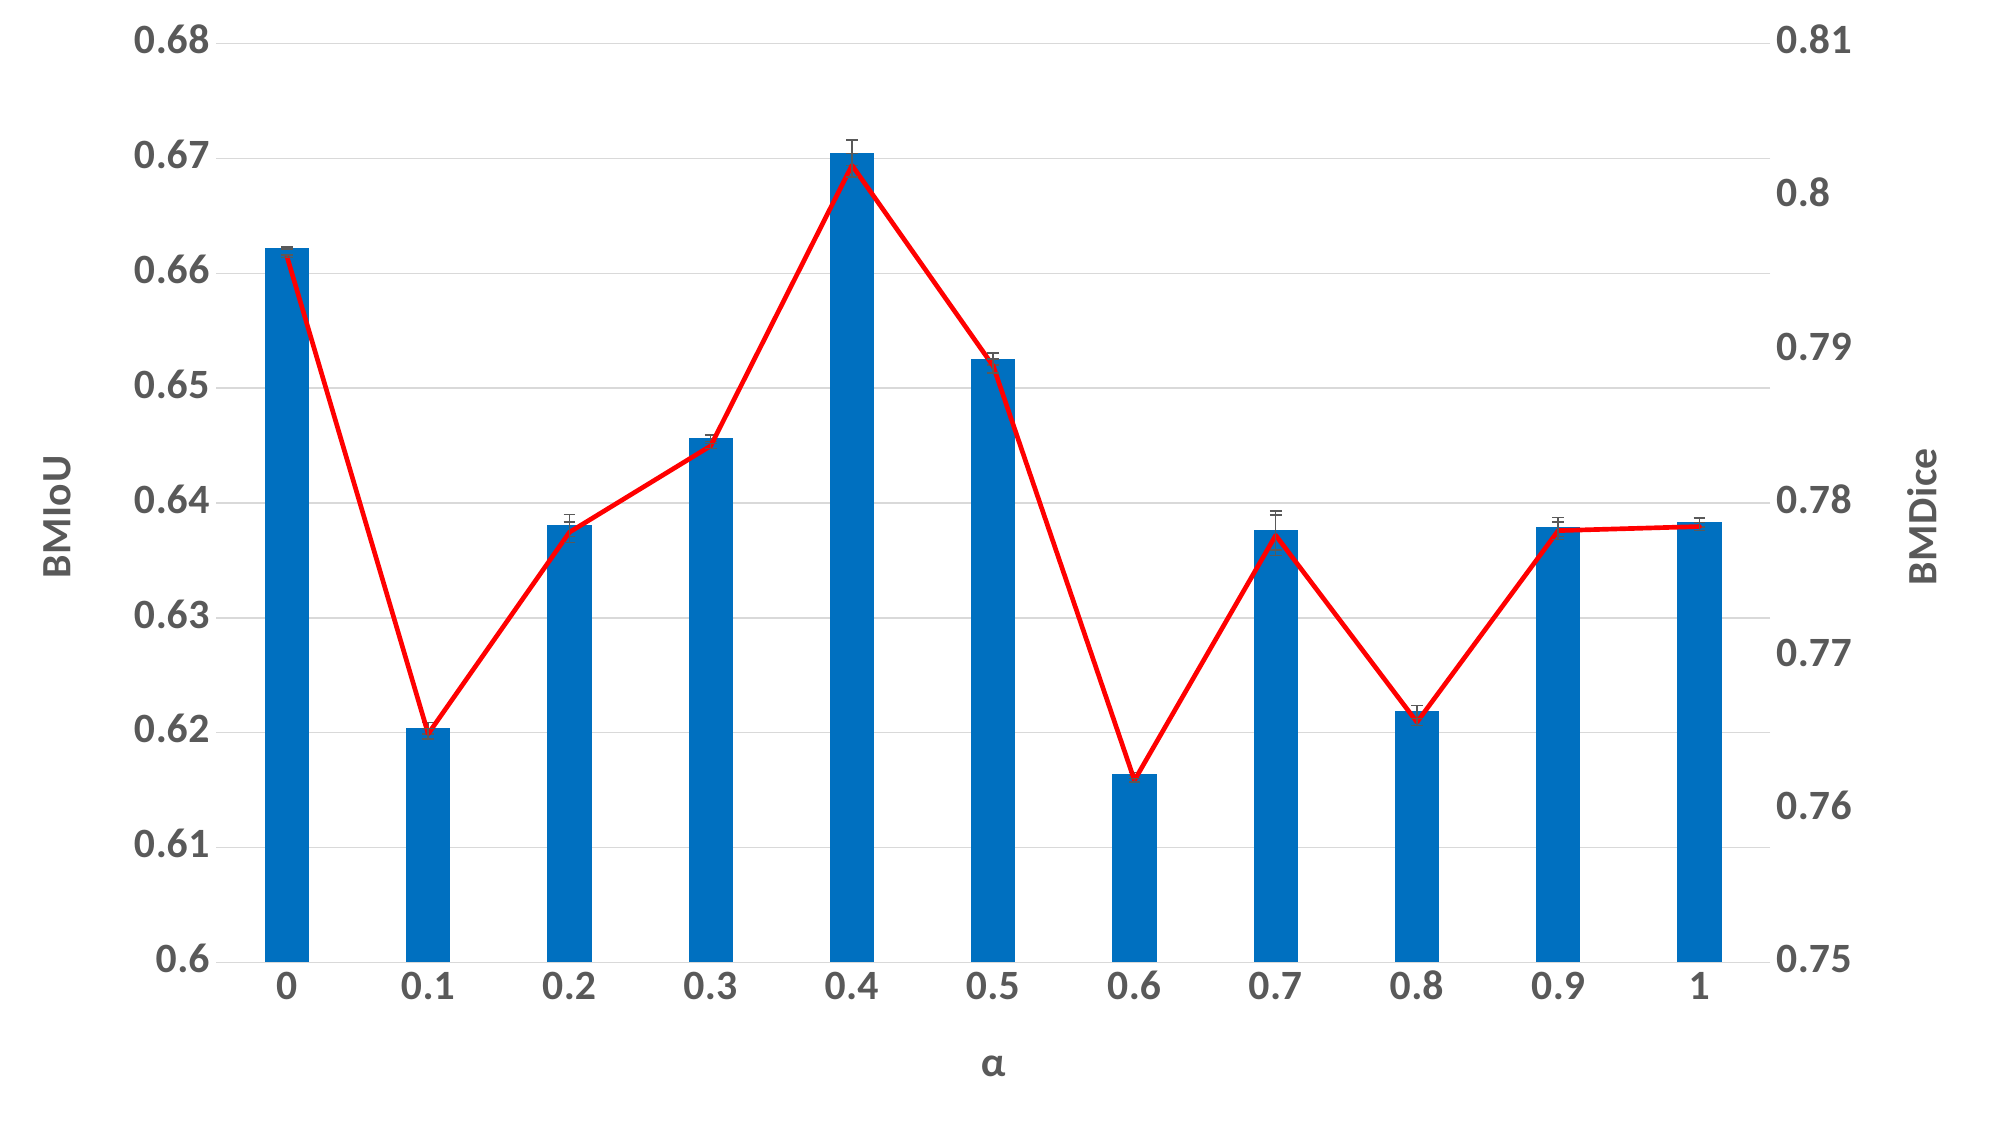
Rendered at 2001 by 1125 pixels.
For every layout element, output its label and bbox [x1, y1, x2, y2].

chart [0, 0, 2000, 1125]
